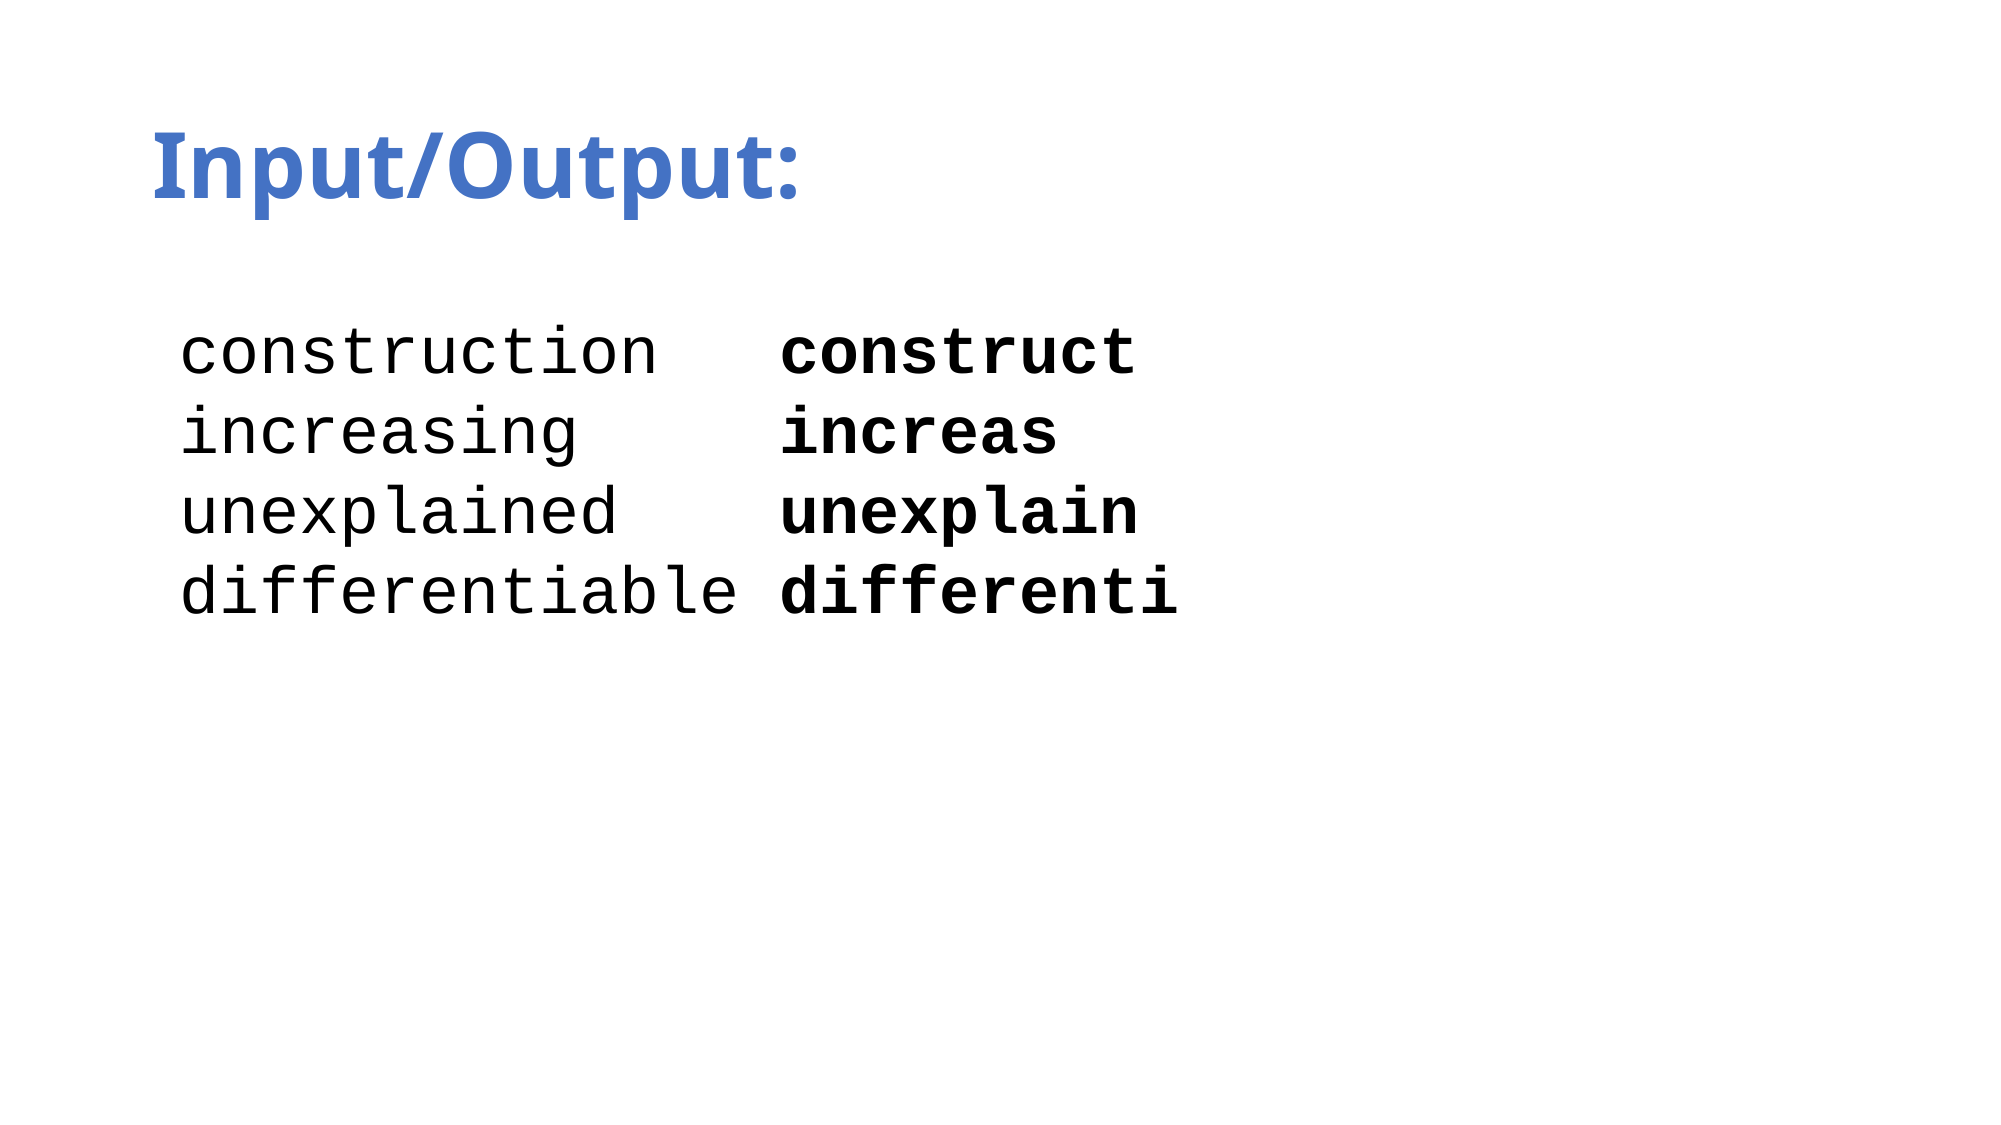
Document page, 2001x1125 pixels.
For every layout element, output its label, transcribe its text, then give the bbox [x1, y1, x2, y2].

text_box Input/Output: [137, 59, 1863, 277]
text_box construction construct increasing increas unexplained unexplain differentiable differenti [165, 299, 1560, 635]
